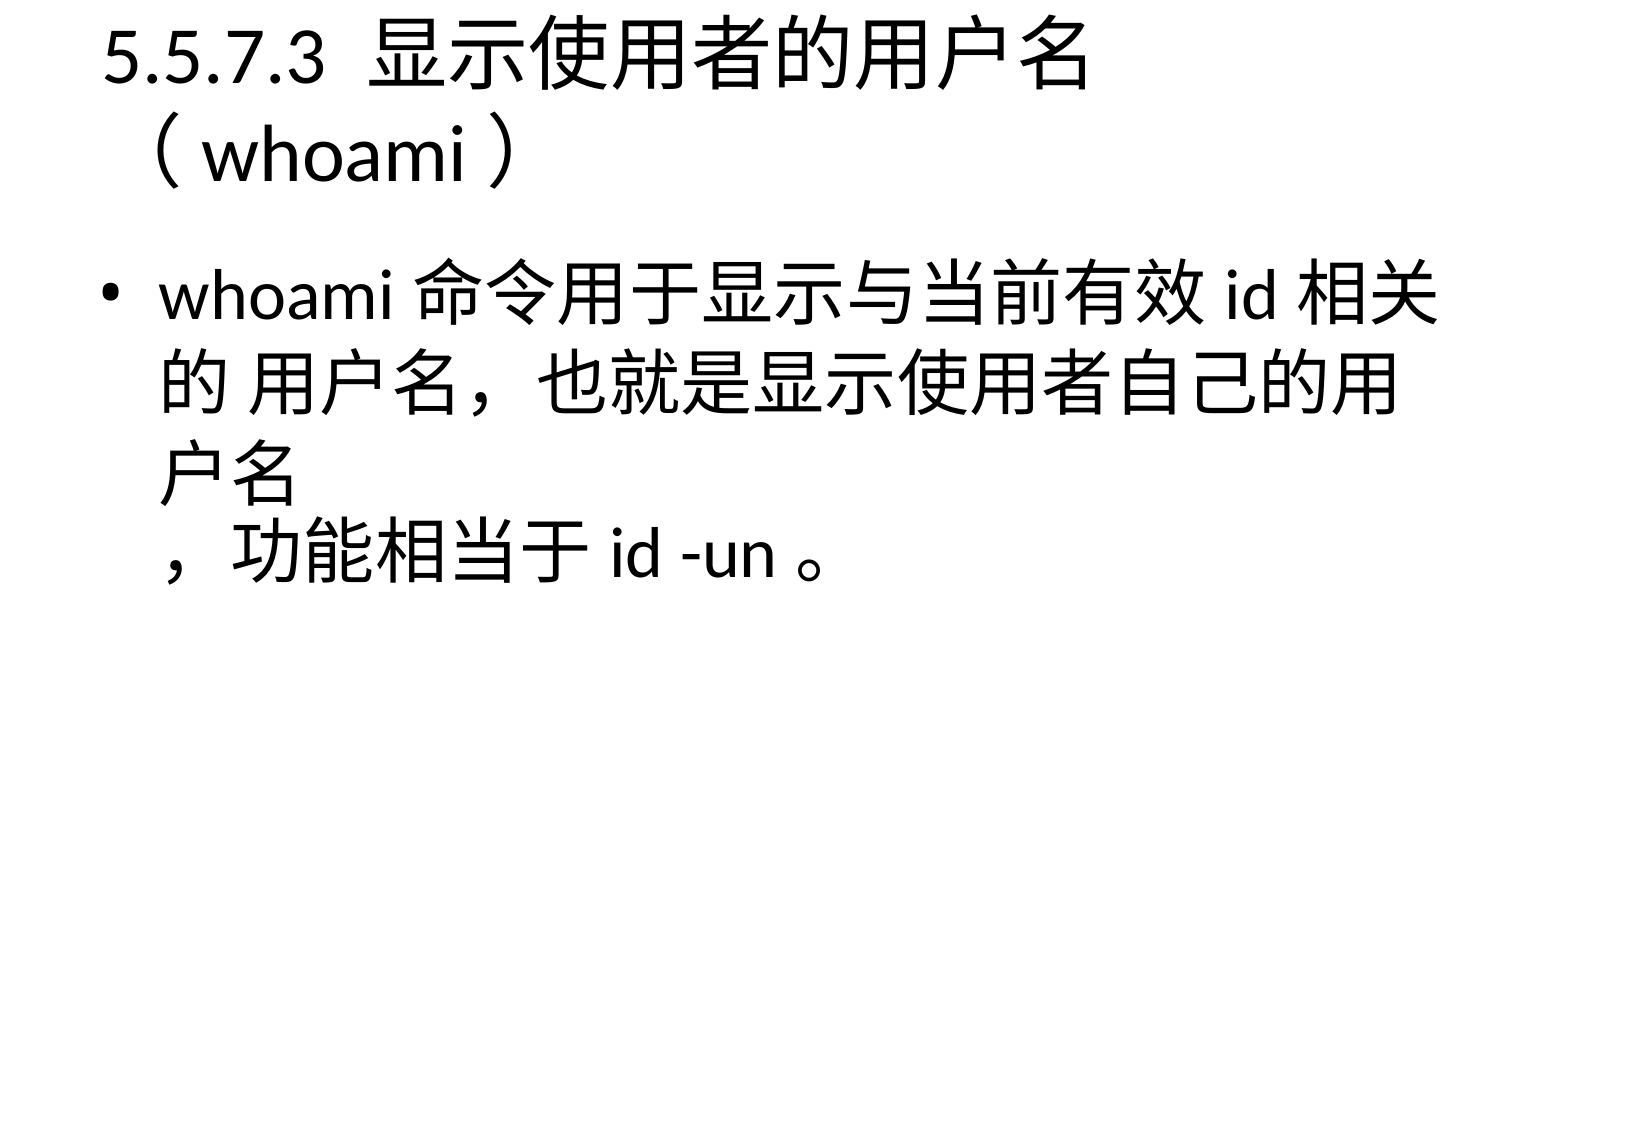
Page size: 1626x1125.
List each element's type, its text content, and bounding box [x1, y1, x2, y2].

title 5.5.7.3 显示使用者的用户名（whoami） [98, 0, 1527, 198]
text_box whoami命令用于显示与当前有效id相关的 用户名，也就是显示使用者自己的用户名 ，功能相当于id -un。 [95, 241, 1464, 592]
